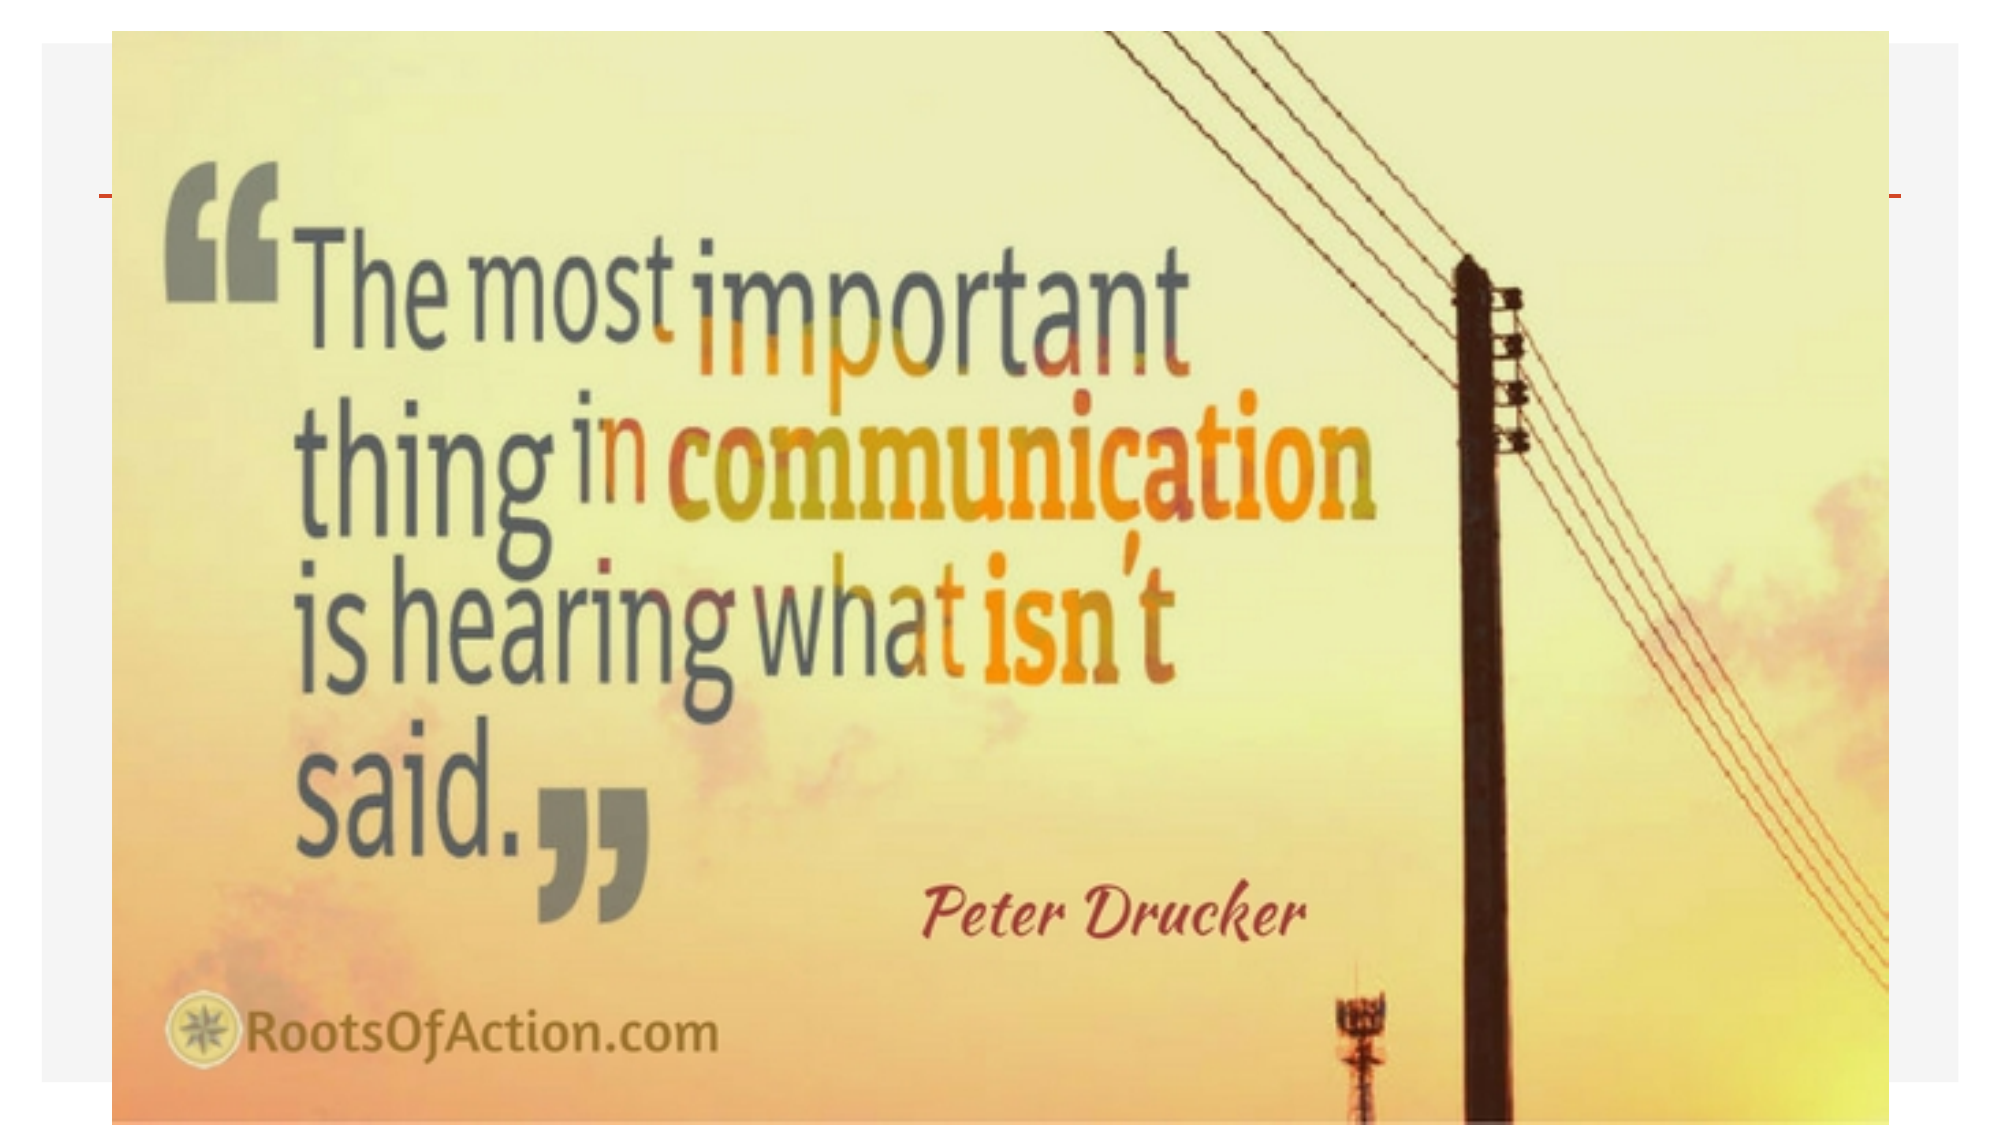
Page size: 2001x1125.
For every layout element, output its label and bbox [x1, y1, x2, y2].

list [112, 31, 1889, 1125]
